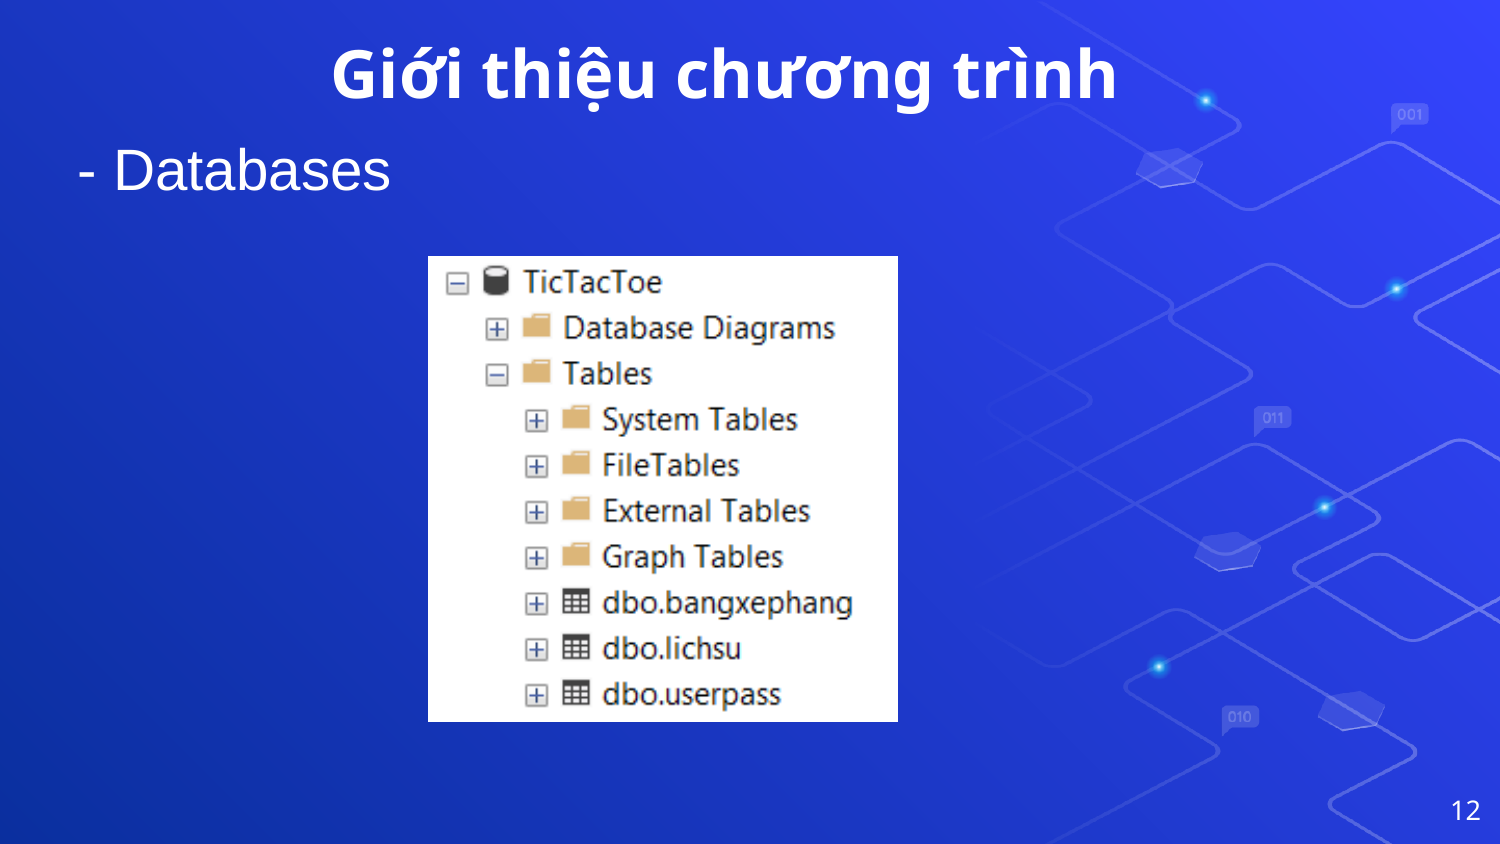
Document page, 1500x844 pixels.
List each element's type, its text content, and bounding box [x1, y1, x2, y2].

picture [0, 0, 1500, 844]
text_box Giới thiệu chương trình [330, 0, 1318, 113]
text_box - Databases [62, 125, 408, 210]
slide_number 12 [1391, 779, 1482, 844]
